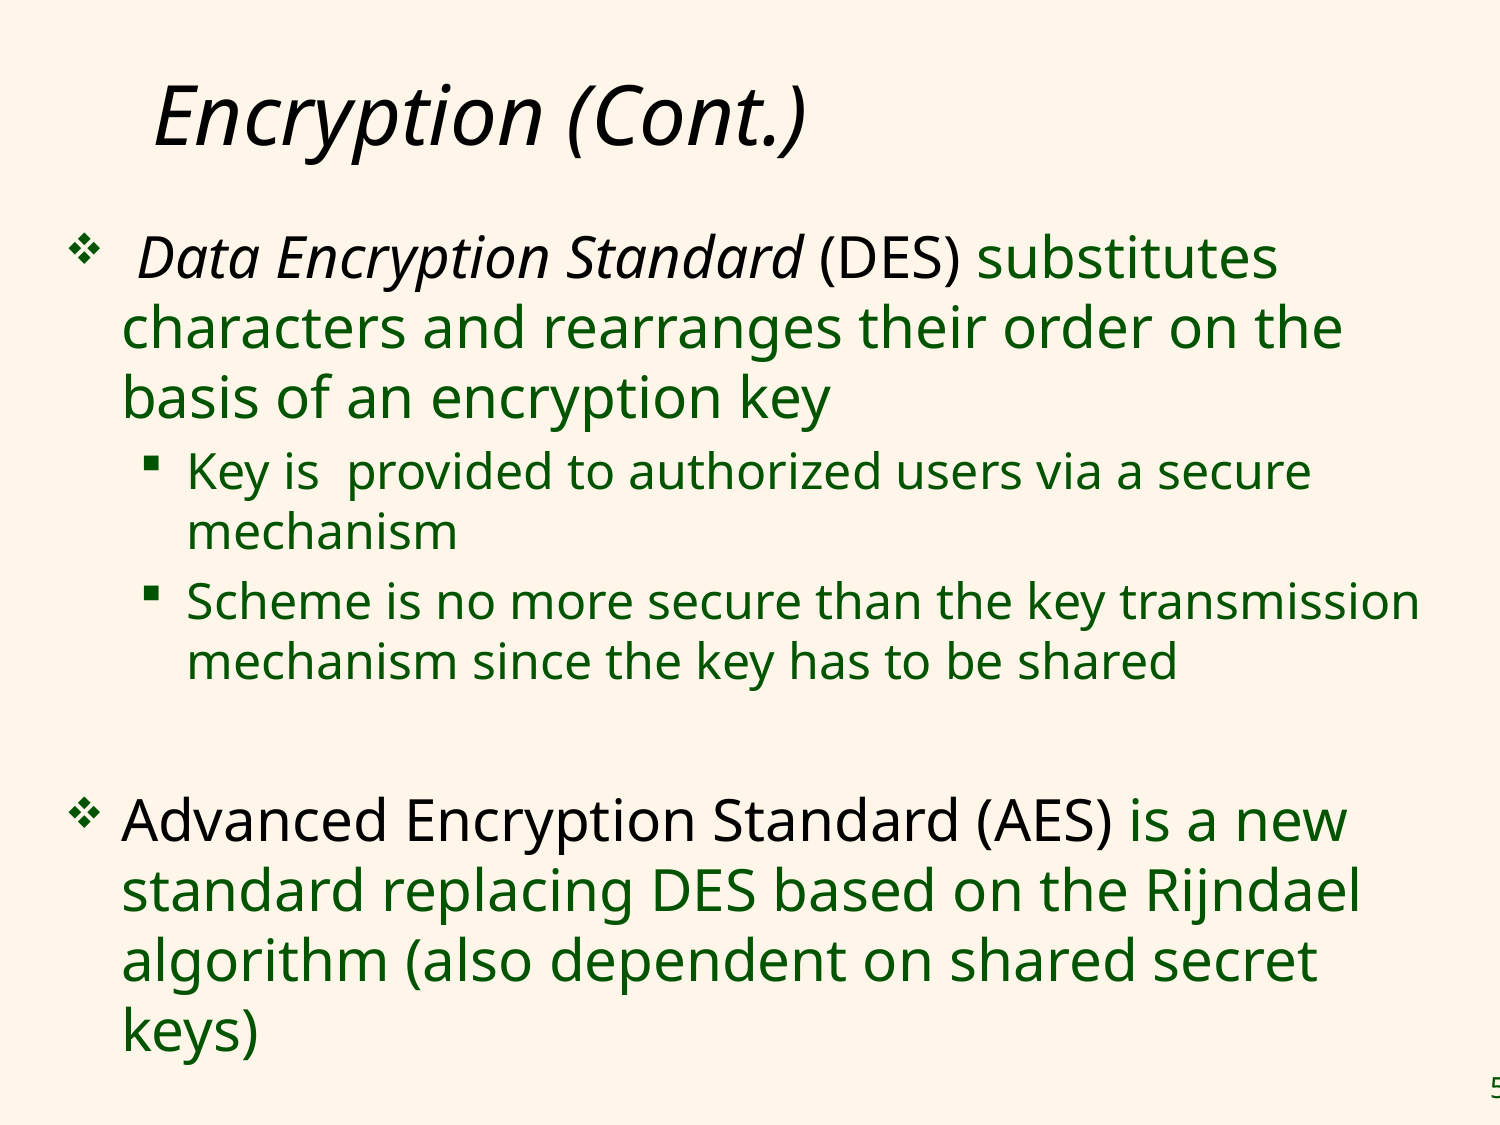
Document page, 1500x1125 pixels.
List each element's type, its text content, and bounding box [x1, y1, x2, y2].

list Data Encryption Standard (DES) substitutes characters and rearranges their order on the basis of an encryption key Key is provided to authorized users via a secure mechanism Scheme is no more secure than the key transmission mechanism since the key has to be shared Advanced Encryption Standard (AES) is a new standard replacing DES based on the Rijndael algorithm (also dependent on shared secret keys) [50, 212, 1463, 1125]
title Encryption (Cont.) [137, 37, 1413, 188]
